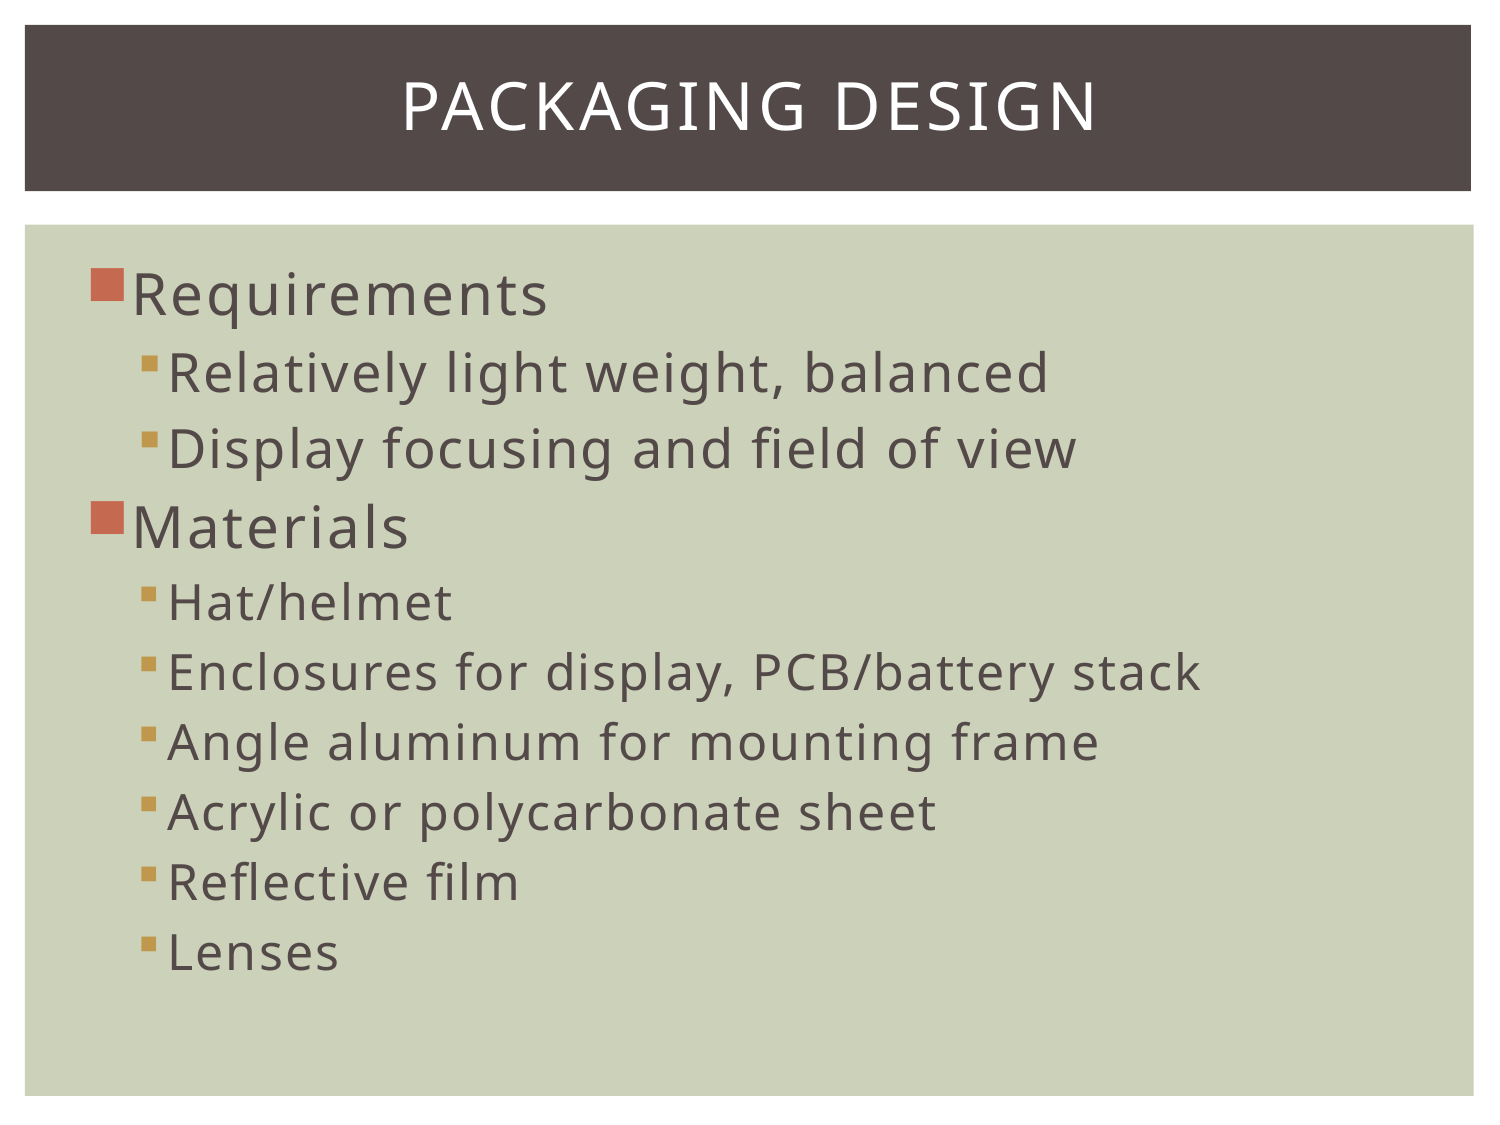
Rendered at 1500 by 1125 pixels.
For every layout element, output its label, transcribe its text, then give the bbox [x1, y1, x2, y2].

title Packaging Design [62, 58, 1438, 150]
list Requirements Relatively light weight, balanced Display focusing and field of view Materials Hat/helmet Enclosures for display, PCB/battery stack Angle aluminum for mounting frame Acrylic or polycarbonate sheet Reflective film Lenses [62, 249, 1442, 1005]
